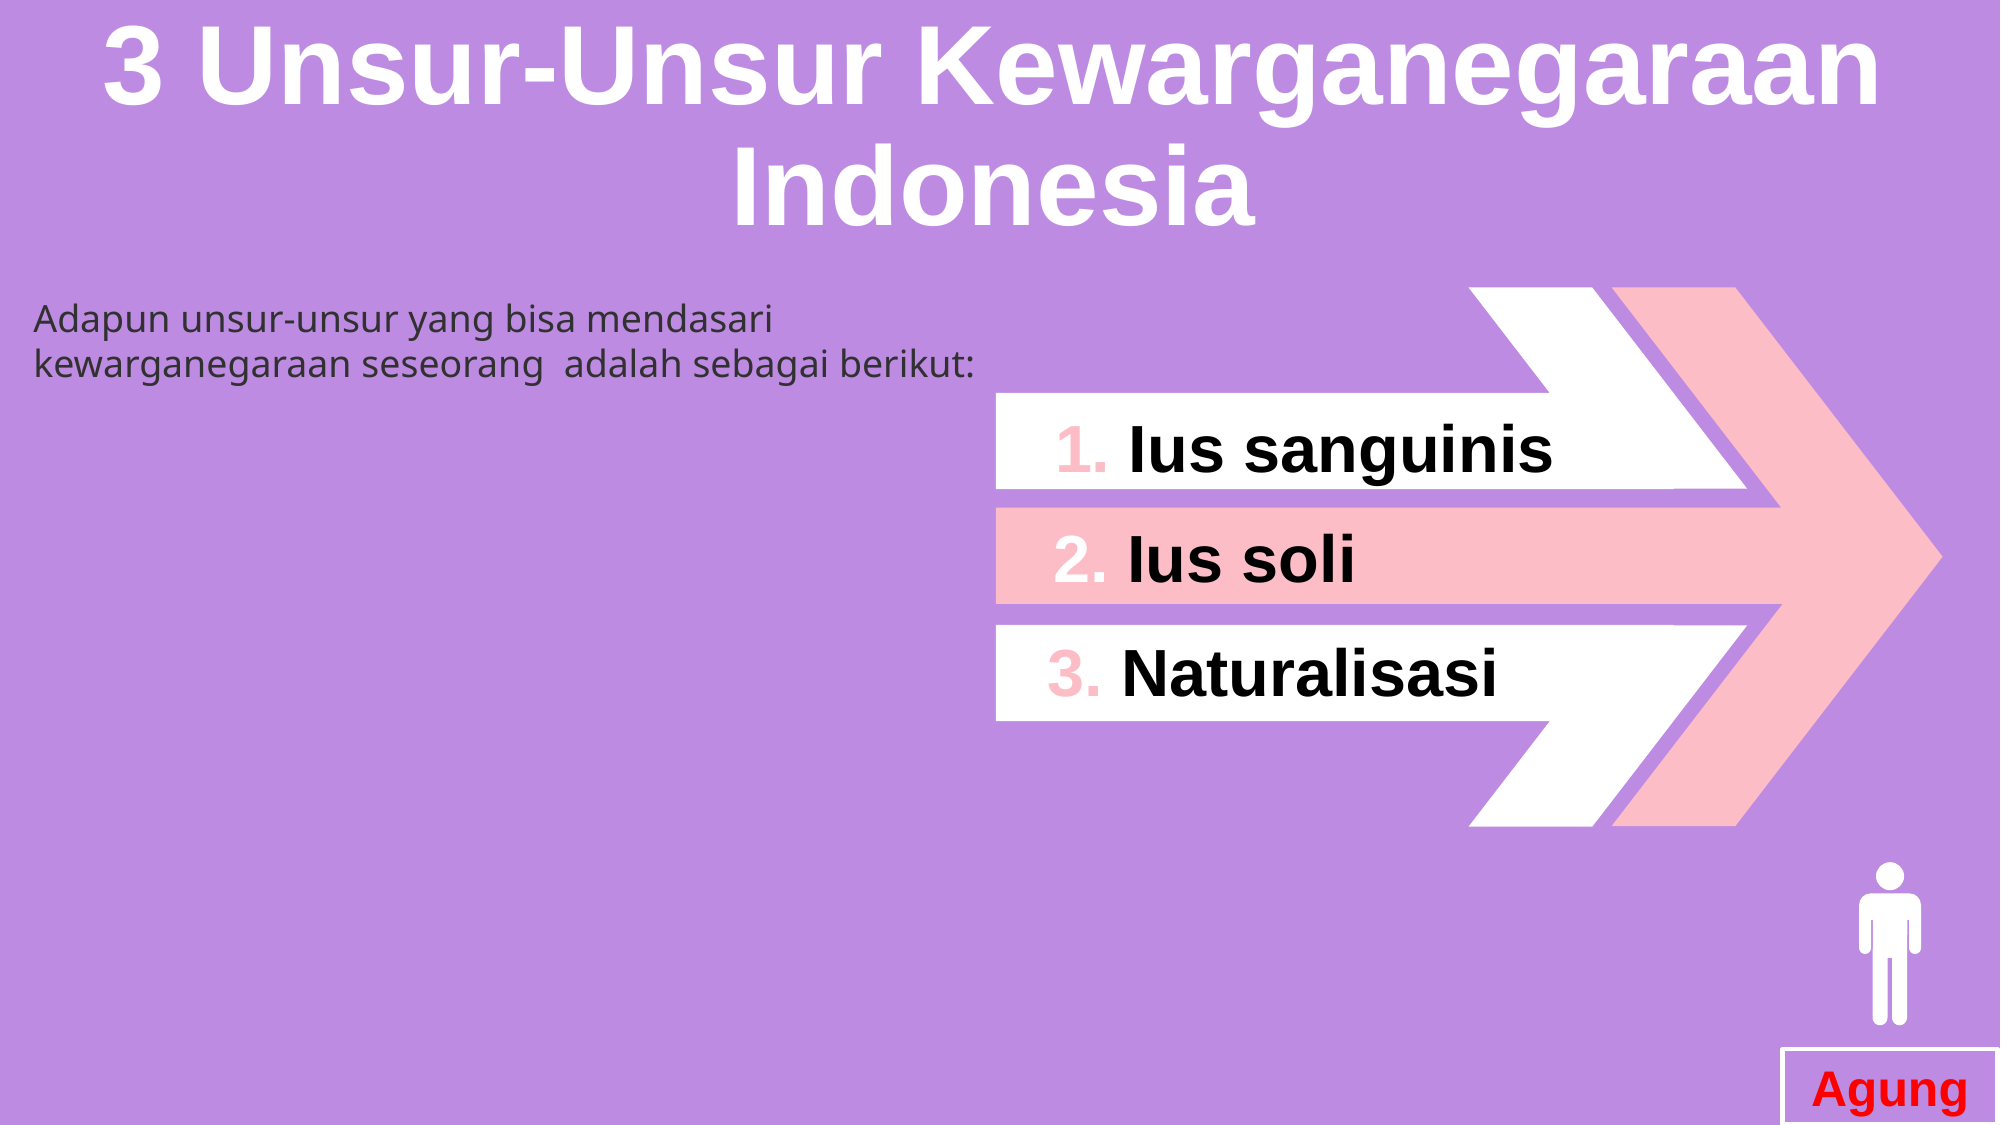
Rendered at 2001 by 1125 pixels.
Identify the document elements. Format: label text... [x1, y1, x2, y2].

text_box Agung [1782, 1049, 1998, 1124]
text_box [1858, 861, 1923, 1027]
text_box Adapun unsur-unsur yang bisa mendasari kewarganegaraan seseorang adalah sebagai berikut: [18, 287, 995, 393]
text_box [995, 287, 1943, 827]
list 3 Unsur-Unsur Kewarganegaraan Indonesia [44, 132, 1943, 268]
